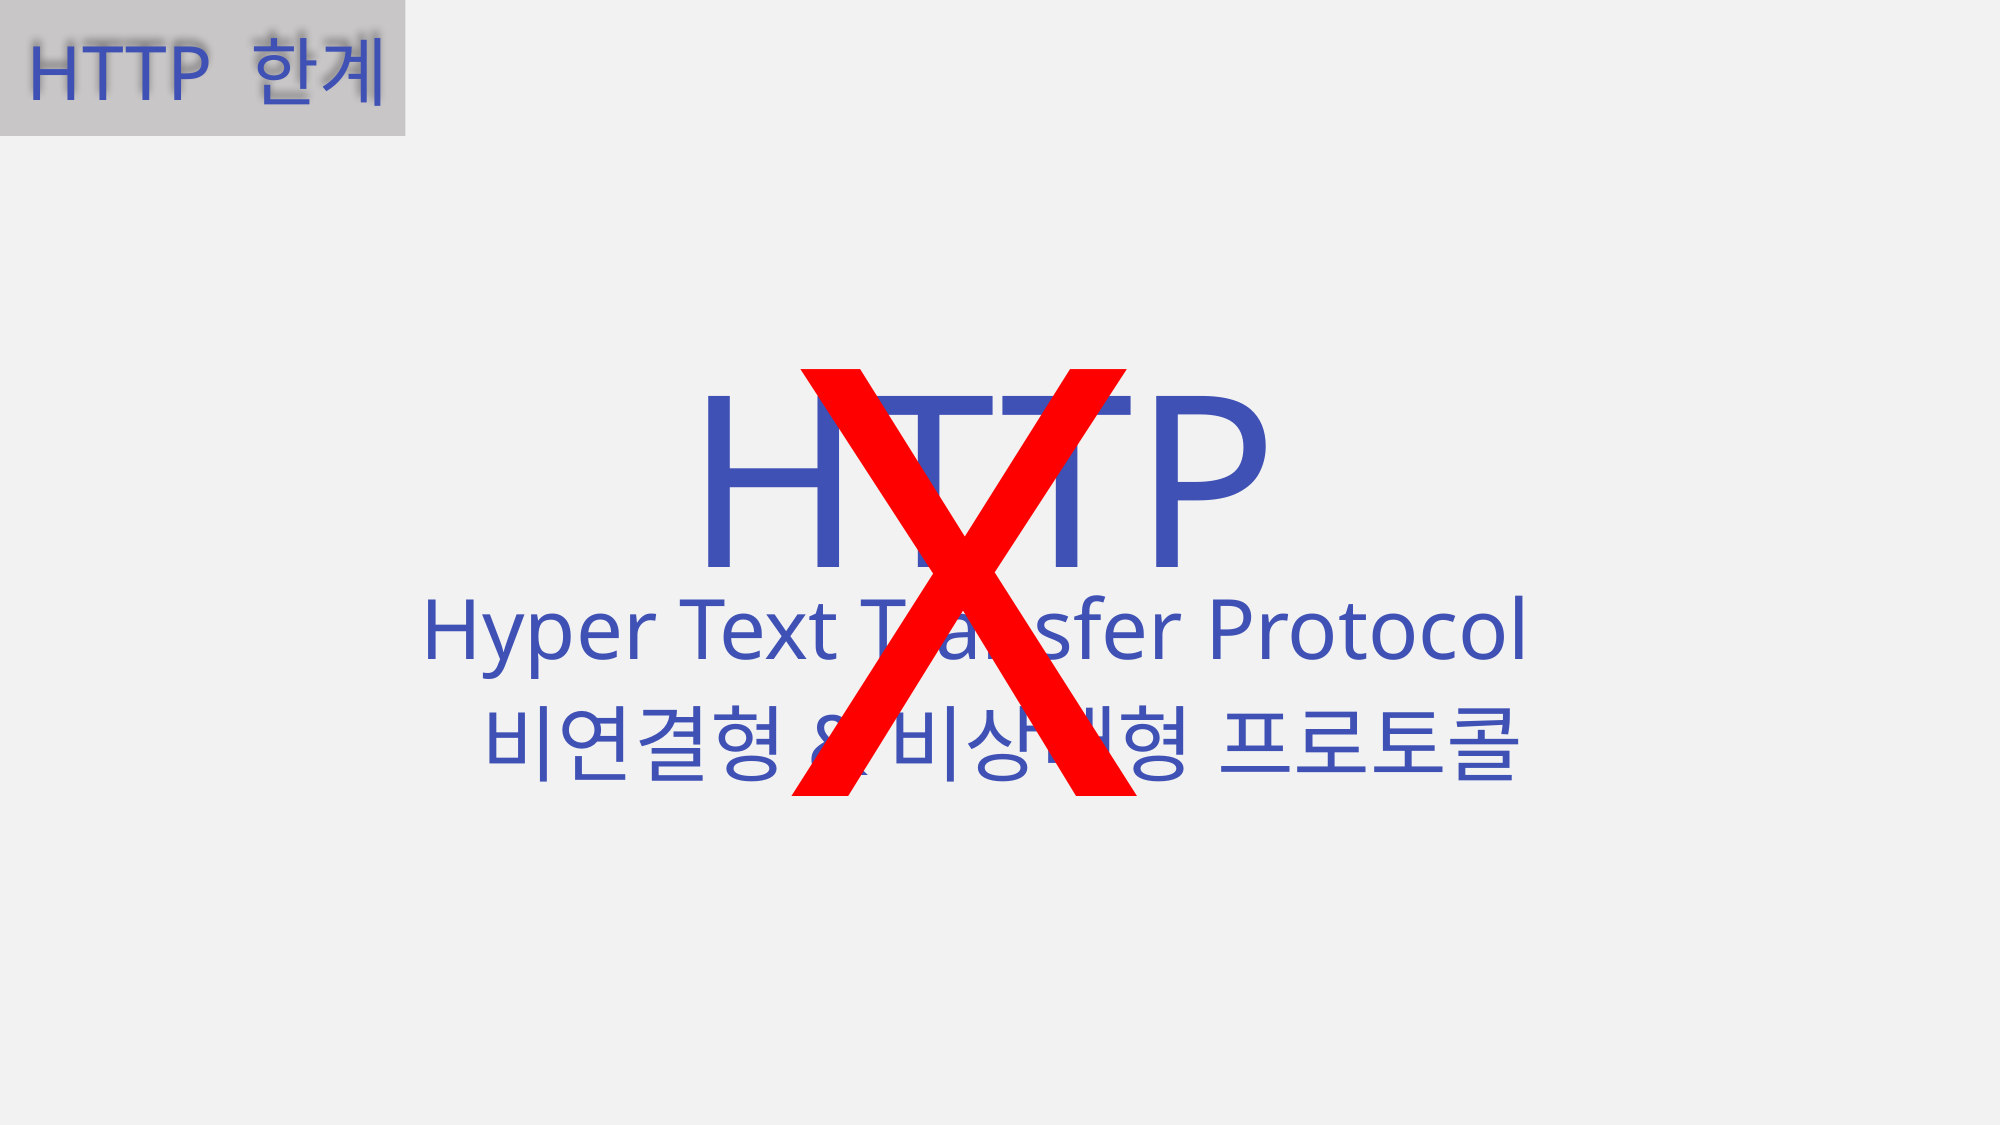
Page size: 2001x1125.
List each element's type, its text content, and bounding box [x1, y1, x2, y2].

text_box 비연결형&비상태형 프로토콜 [215, 684, 774, 800]
text_box HTTP [669, 321, 774, 568]
text_box HTTP 한계 [12, 18, 406, 124]
text_box Hyper Text Transfer Protocol [1190, 568, 1744, 684]
text_box Hyper Text Transfer Protocol [208, 568, 774, 684]
text_box [0, 0, 406, 137]
text_box 비연결형&비상태형 프로토콜 [1190, 684, 1751, 800]
text_box HTTP [1190, 321, 1295, 568]
text_box X [774, 191, 1190, 924]
